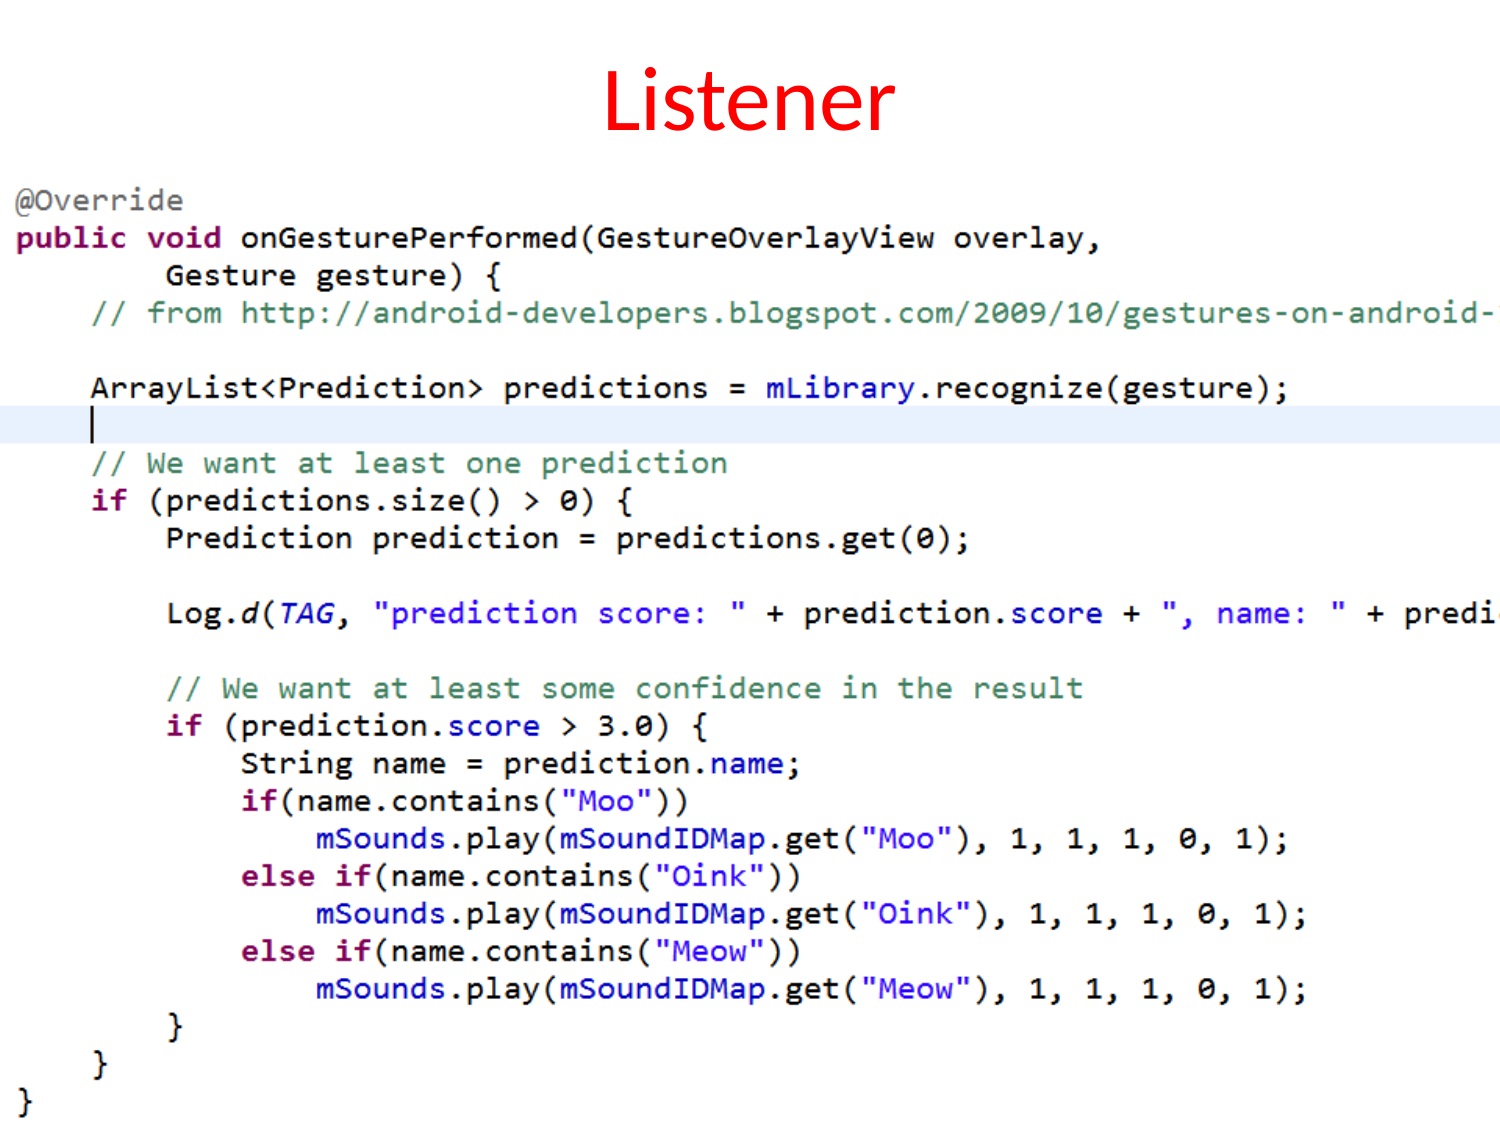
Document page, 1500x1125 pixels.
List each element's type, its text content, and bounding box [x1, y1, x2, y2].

title Listener [75, 0, 1425, 183]
picture [0, 184, 1500, 1125]
